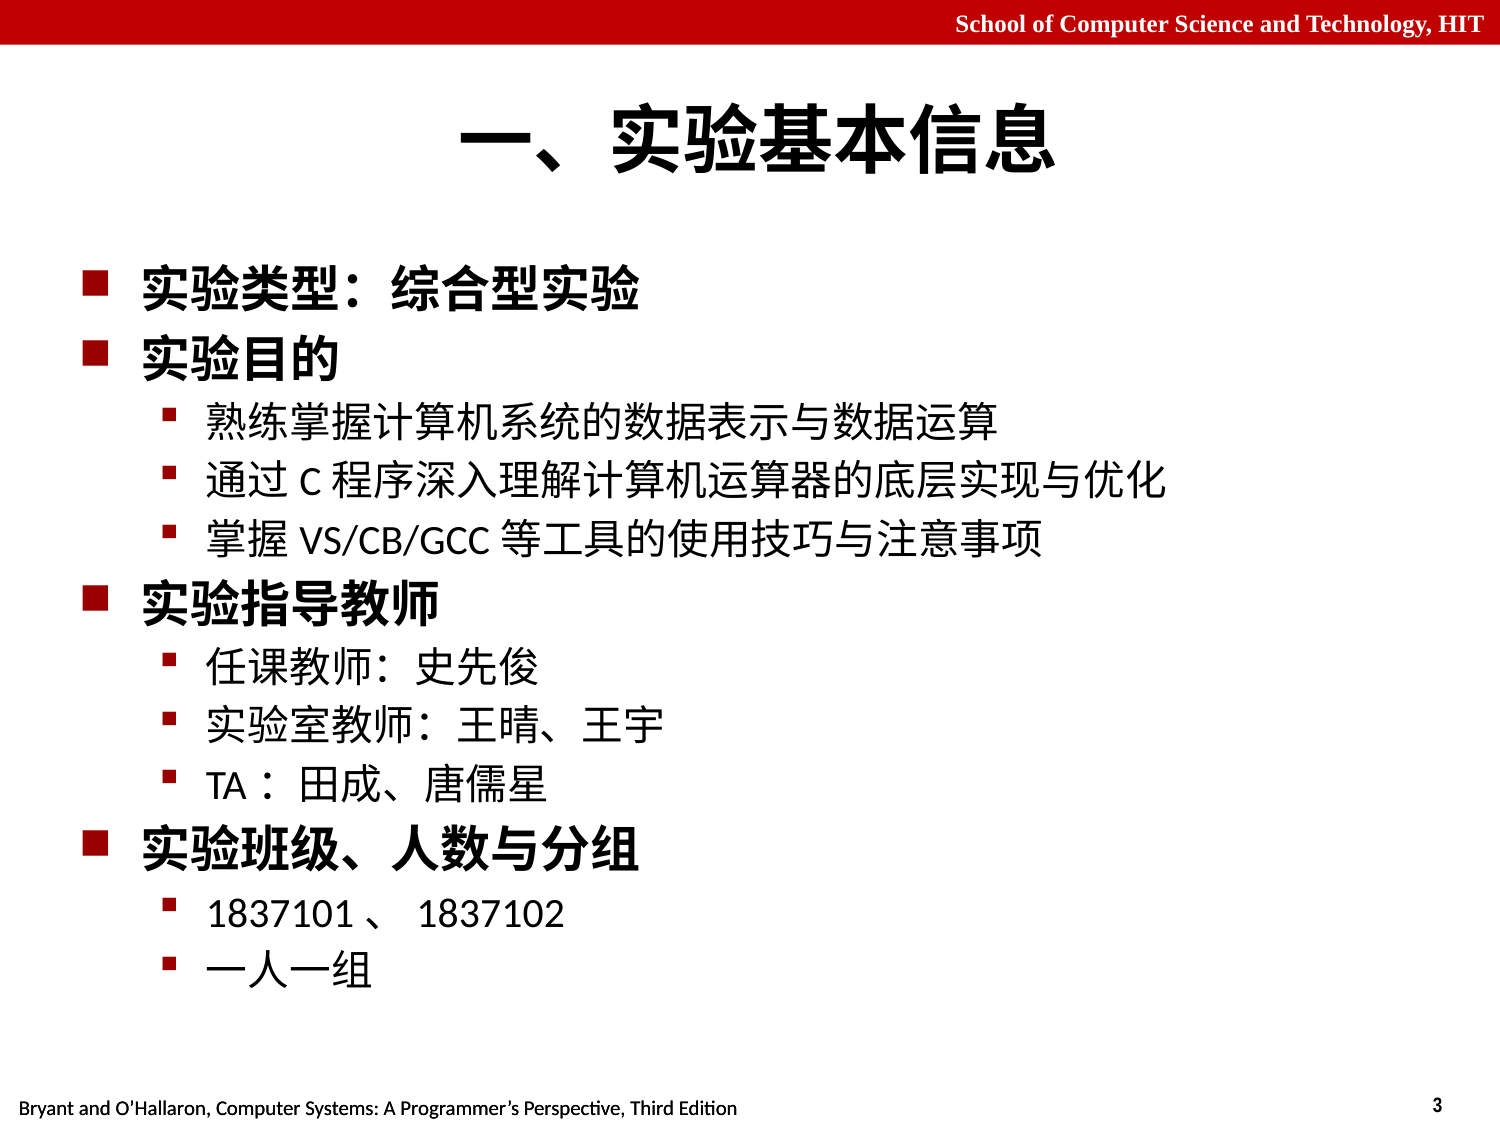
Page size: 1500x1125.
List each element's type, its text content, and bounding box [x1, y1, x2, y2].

list 实验类型：综合型实验 实验目的 熟练掌握计算机系统的数据表示与数据运算 通过C程序深入理解计算机运算器的底层实现与优化 掌握VS/CB/GCC等工具的使用技巧与注意事项 实验指导教师 任课教师：史先俊 实验室教师：王晴、王宇 TA：田成、唐儒星 实验班级、人数与分组 1837101、1837102 一人一组 [68, 249, 1480, 1013]
title 一、实验基本信息 [37, 74, 1480, 201]
